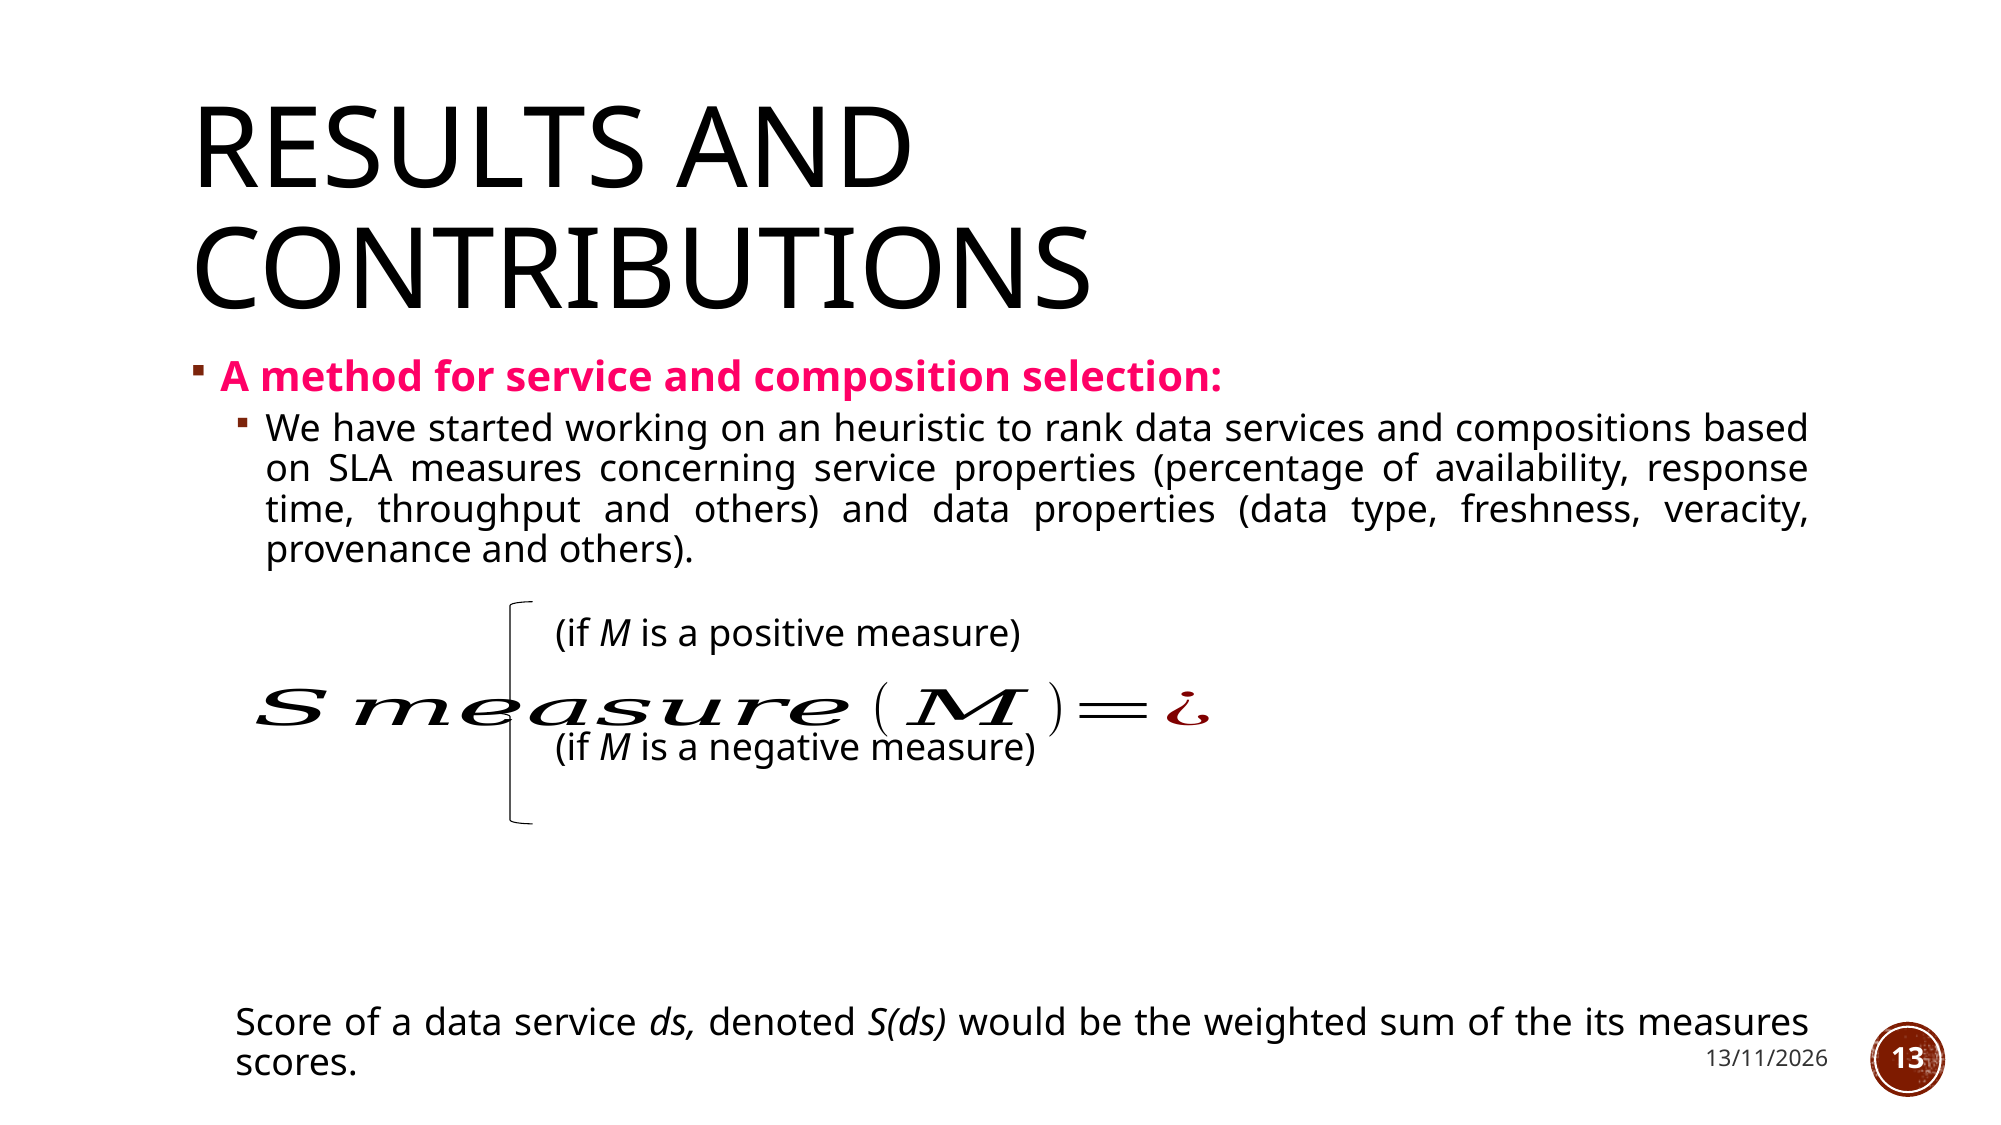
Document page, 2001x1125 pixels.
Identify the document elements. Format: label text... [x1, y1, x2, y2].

title Results and contributions [175, 79, 1826, 344]
list A method for service and composition selection: We have started working on an heuristic to rank data services and compositions based on SLA measures concerning service properties (percentage of availability, response time, throughput and others) and data properties (data type, freshness, veracity, provenance and others). Score of a data service ds, denoted S(ds) would be the weighted sum of the its measures scores. [175, 348, 1826, 1013]
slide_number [1306, 1028, 1844, 1089]
slide_number 13 [1855, 1028, 1961, 1089]
text_box [486, 601, 533, 825]
